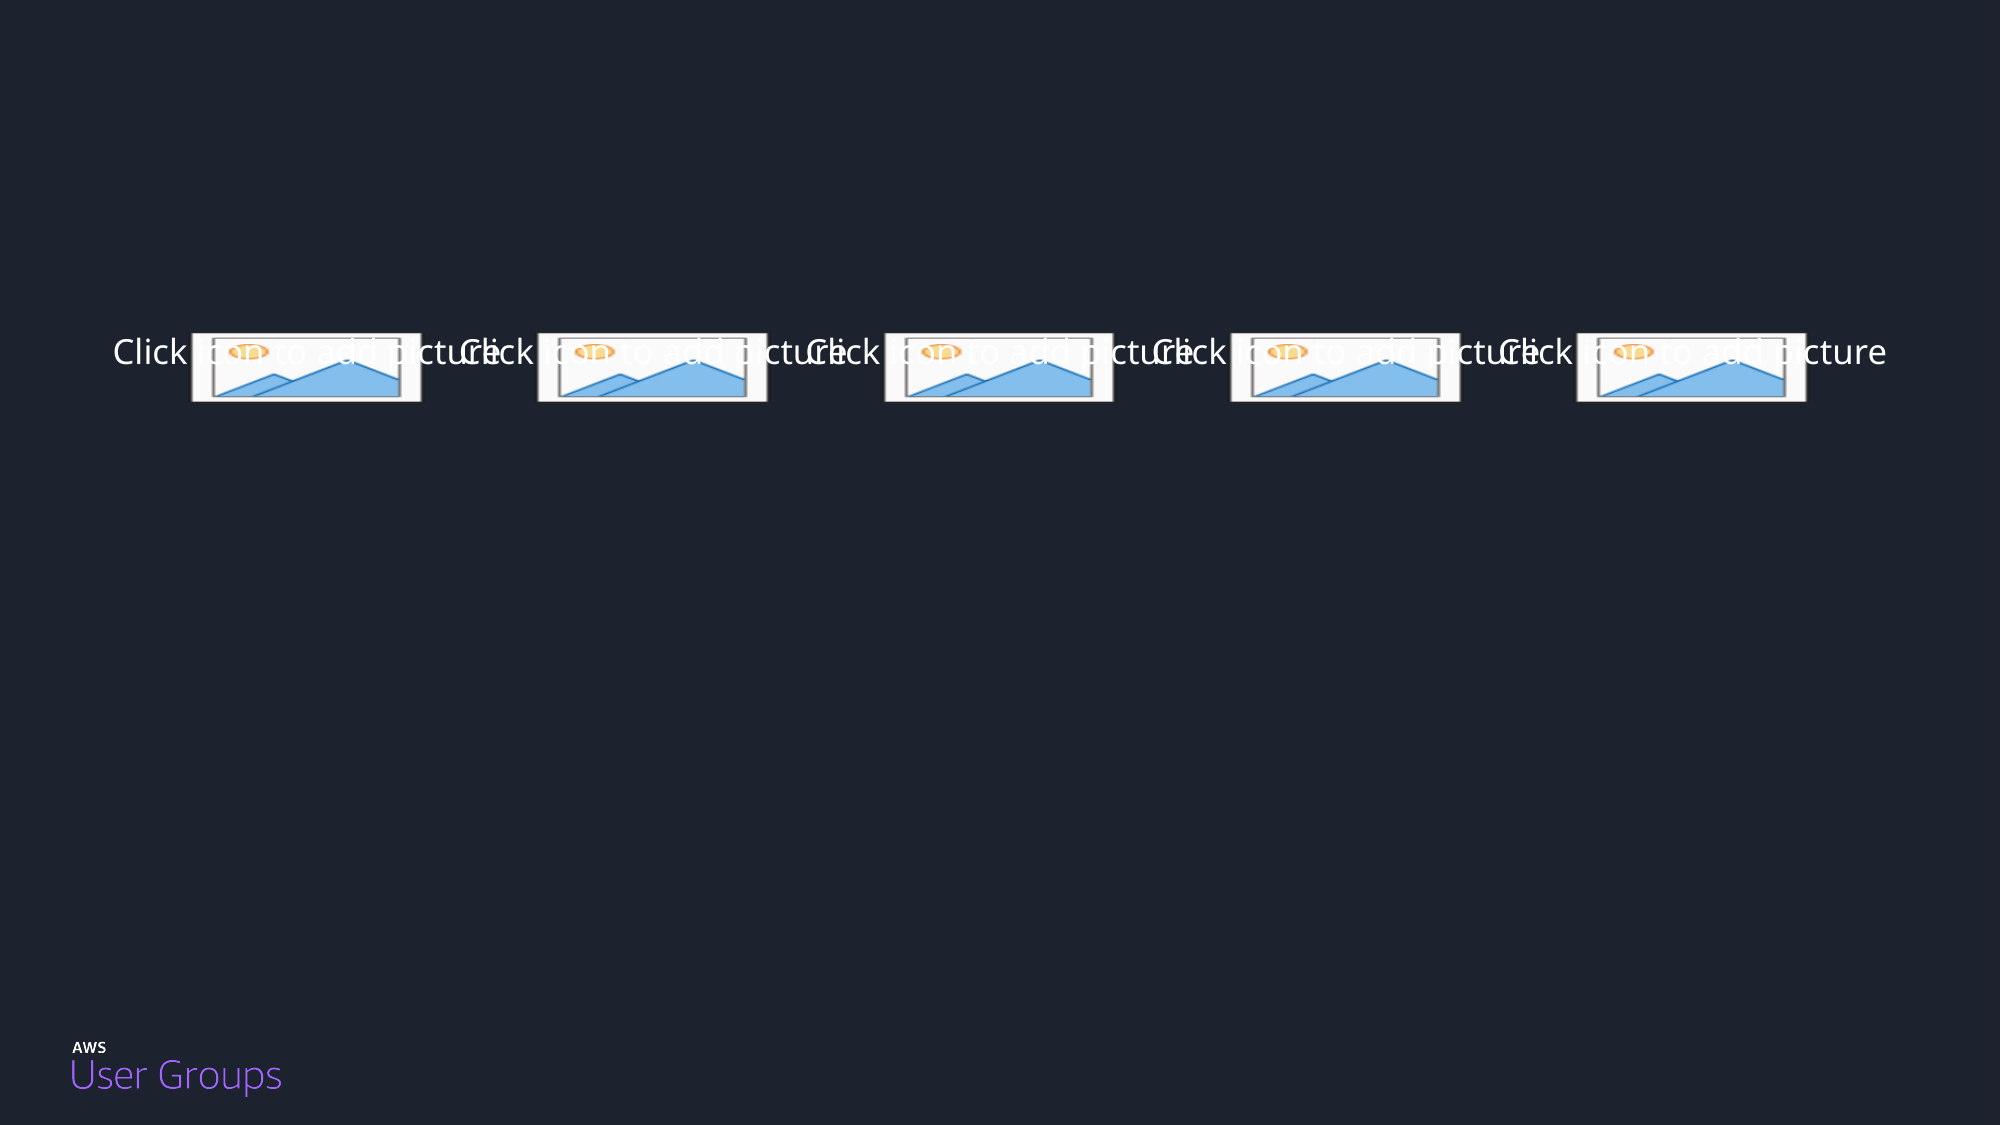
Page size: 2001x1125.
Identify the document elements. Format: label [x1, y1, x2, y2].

picture [1567, 329, 1819, 407]
picture [181, 329, 433, 407]
picture [528, 329, 779, 407]
picture [44, 1033, 306, 1124]
picture [1221, 329, 1472, 407]
picture [874, 329, 1126, 407]
